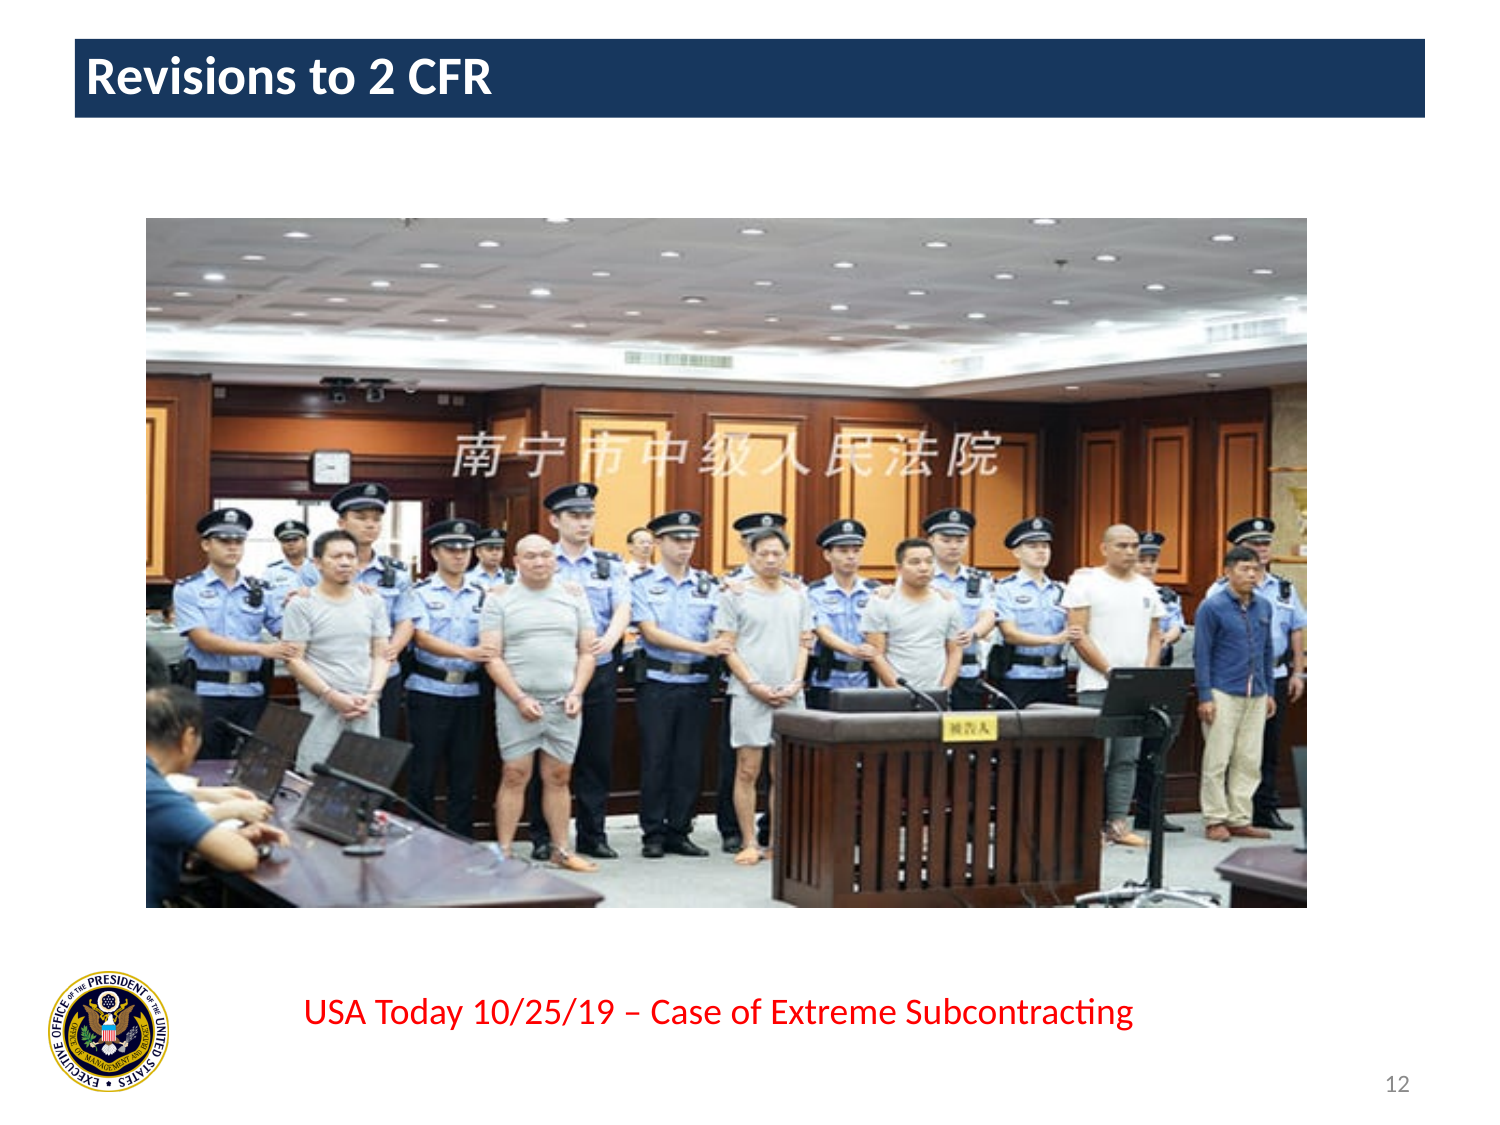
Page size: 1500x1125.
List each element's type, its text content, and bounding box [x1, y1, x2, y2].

slide_number 12 [1074, 1052, 1425, 1113]
text_box Revisions to 2 CFR [74, 38, 1425, 118]
text_box USA Today 10/25/19 – Case of Extreme Subcontracting [173, 979, 1280, 1040]
picture [47, 971, 169, 1092]
picture [145, 218, 1308, 908]
